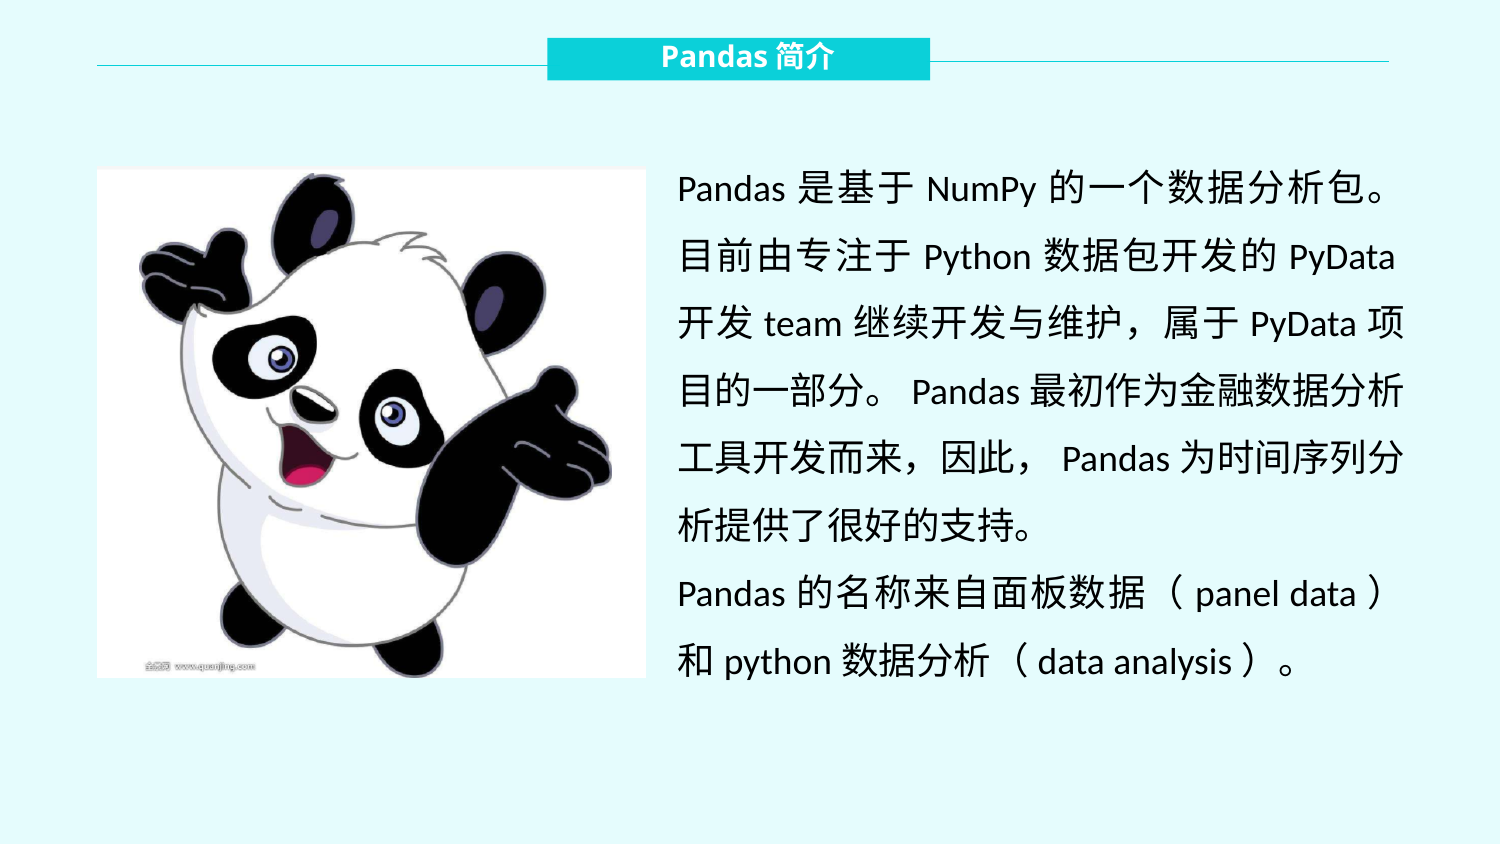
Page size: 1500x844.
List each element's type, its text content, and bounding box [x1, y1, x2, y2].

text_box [96, 30, 1390, 82]
text_box Pandas是基于NumPy的一个数据分析包。目前由专注于Python数据包开发的PyData开发team继续开发与维护，属于PyData项目的一部分。Pandas最初作为金融数据分析工具开发而来，因此，Pandas为时间序列分析提供了很好的支持。 Pandas的名称来自面板数据（panel data）和python数据分析（data analysis）。 [662, 134, 1420, 689]
picture [96, 165, 646, 678]
